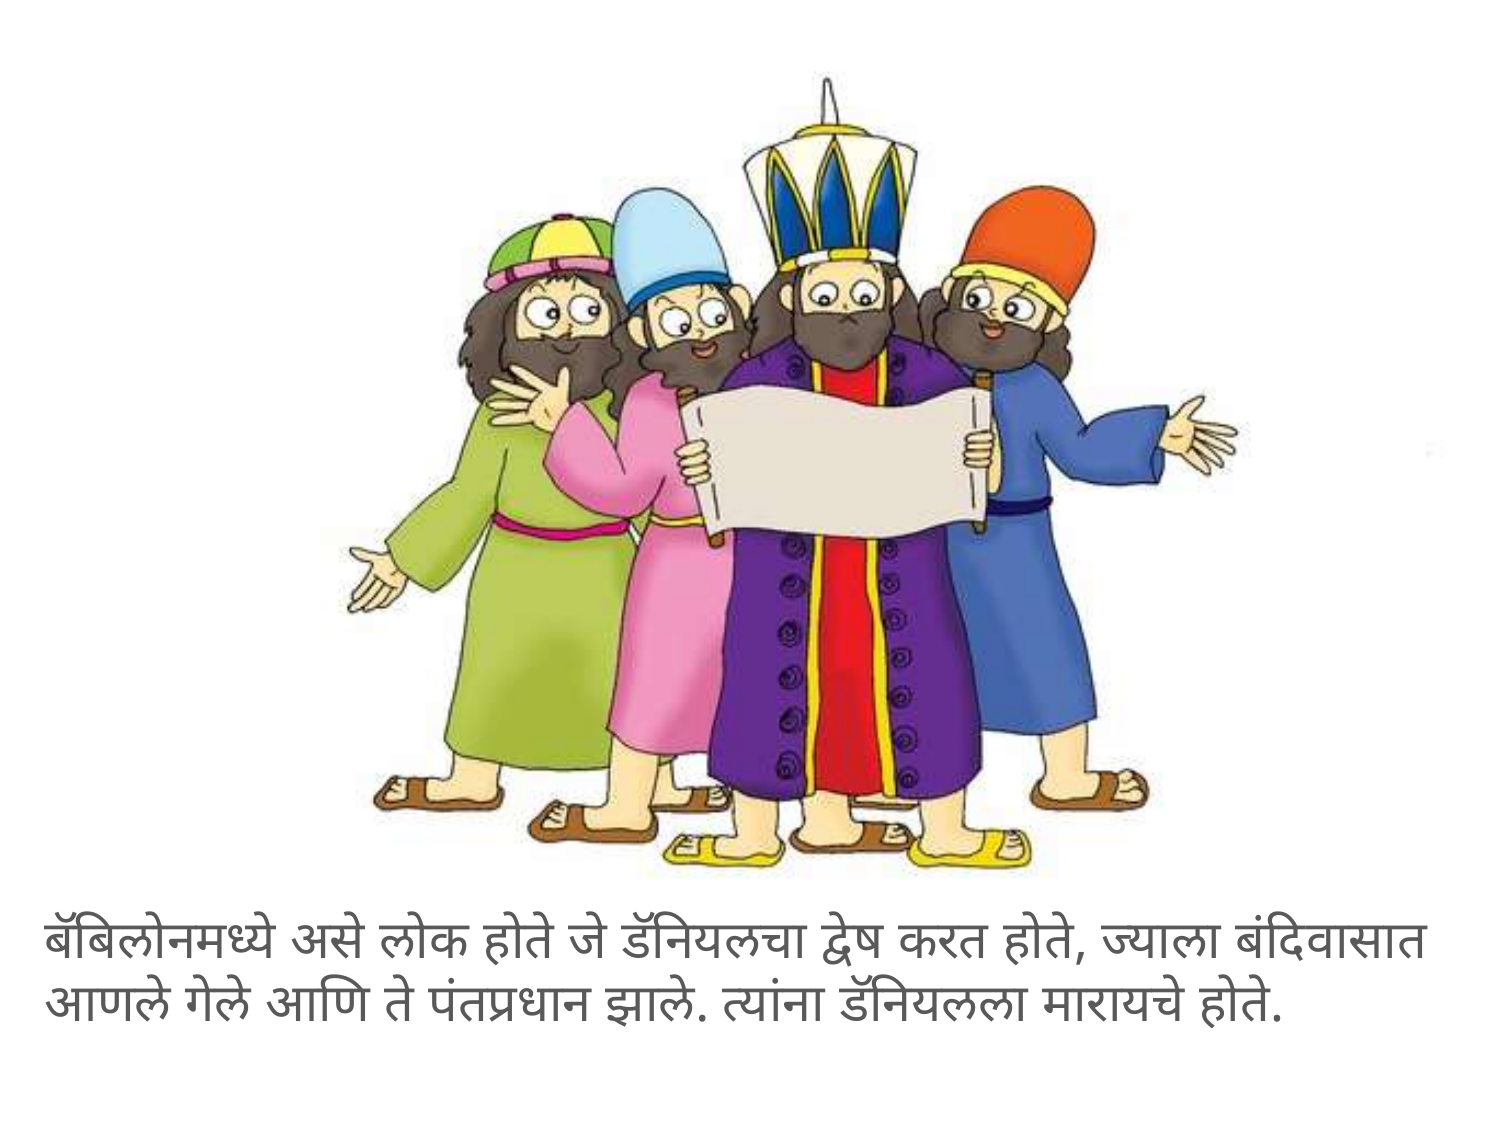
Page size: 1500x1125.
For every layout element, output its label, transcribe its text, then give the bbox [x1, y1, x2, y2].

text_box बॅबिलोनमध्ये असे लोक होते जे डॅनियलचा द्वेष करत होते, ज्याला बंदिवासात आणले गेले आणि ते पंतप्रधान झाले. त्यांना डॅनियलला मारायचे होते. [29, 898, 1500, 1039]
picture [40, 1, 1466, 894]
